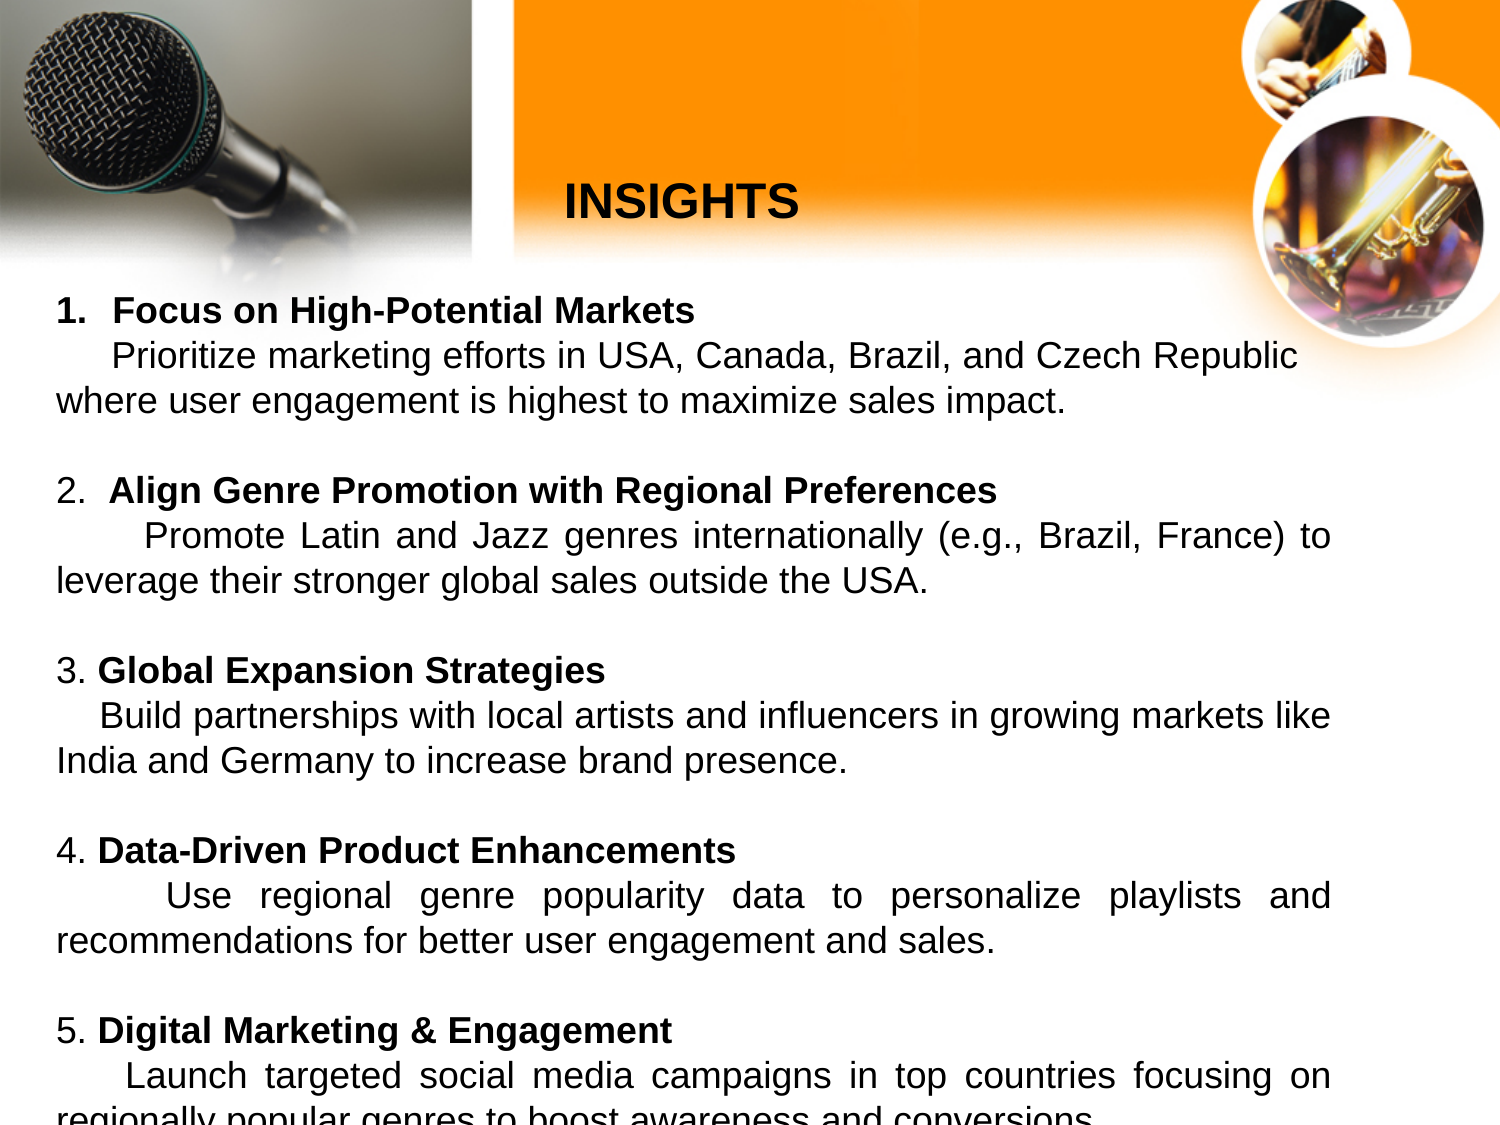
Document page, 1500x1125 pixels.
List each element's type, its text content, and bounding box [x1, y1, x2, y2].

text_box INSIGHTS [549, 160, 1300, 236]
text_box Focus on High-Potential Markets Prioritize marketing efforts in USA, Canada, Brazil, and Czech Republic where user engagement is highest to maximize sales impact. 2. Align Genre Promotion with Regional Preferences Promote Latin and Jazz genres internationally (e.g., Brazil, France) to leverage their stronger global sales outside the USA. 3. Global Expansion Strategies Build partnerships with local artists and influencers in growing markets like India and Germany to increase brand presence. 4. Data-Driven Product Enhancements Use regional genre popularity data to personalize playlists and recommendations for better user engagement and sales. 5. Digital Marketing & Engagement Launch targeted social media campaigns in top countries focusing on regionally popular genres to boost awareness and conversions. [41, 278, 1347, 1125]
picture [0, 0, 1500, 1125]
